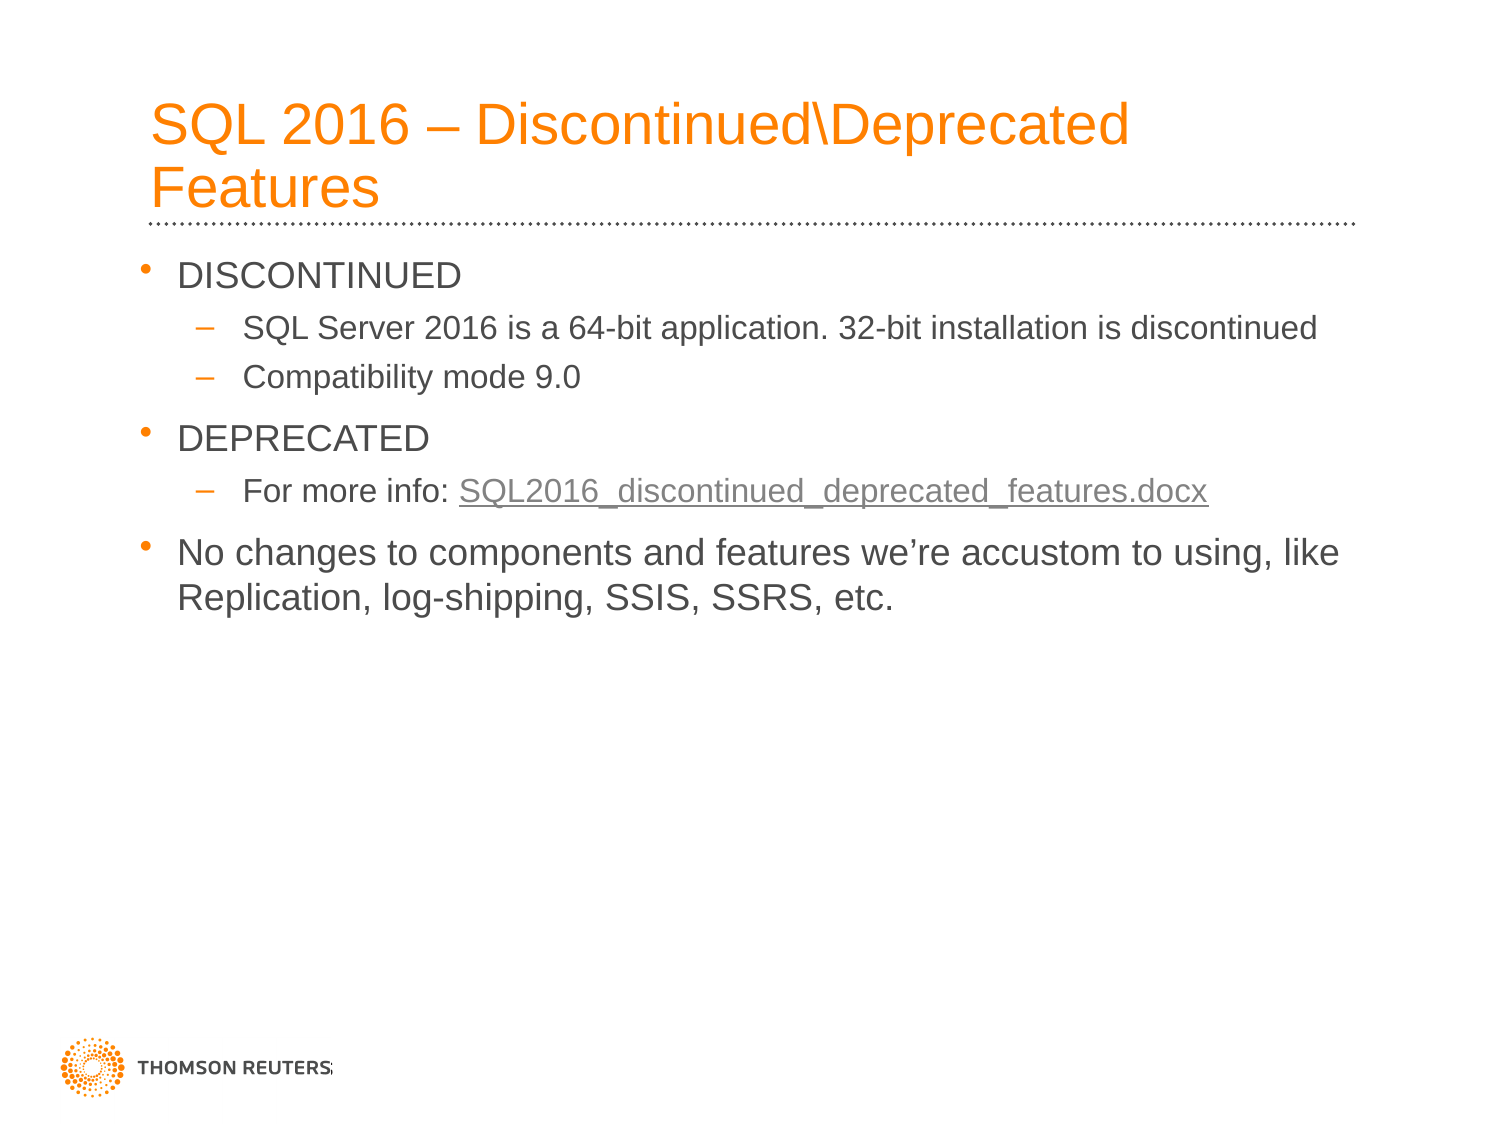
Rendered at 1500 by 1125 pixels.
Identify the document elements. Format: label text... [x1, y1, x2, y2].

list DISCONTINUED SQL Server 2016 is a 64-bit application. 32-bit installation is discontinued Compatibility mode 9.0 DEPRECATED For more info: SQL2016_discontinued_deprecated_features.docx No changes to components and features we’re accustom to using, like Replication, log-shipping, SSIS, SSRS, etc. [139, 250, 1388, 1001]
title SQL 2016 – Discontinued\Deprecated Features [150, 82, 1360, 221]
picture [60, 1037, 333, 1125]
